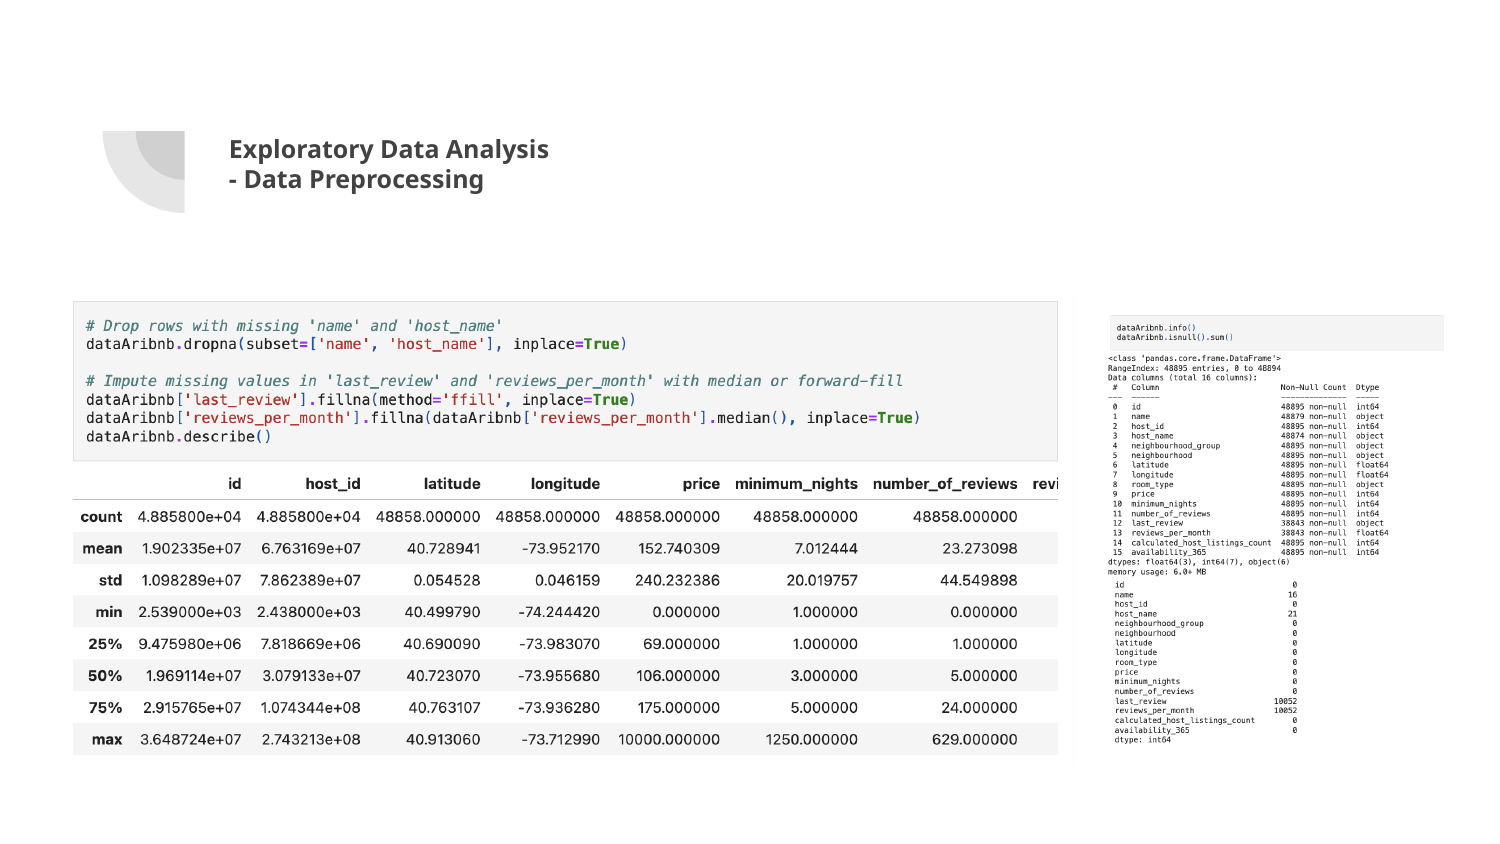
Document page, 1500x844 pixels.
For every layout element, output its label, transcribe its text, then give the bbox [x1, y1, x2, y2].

title Exploratory Data Analysis - Data Preprocessing [213, 118, 1500, 211]
picture [1106, 312, 1444, 747]
picture [66, 292, 1077, 767]
